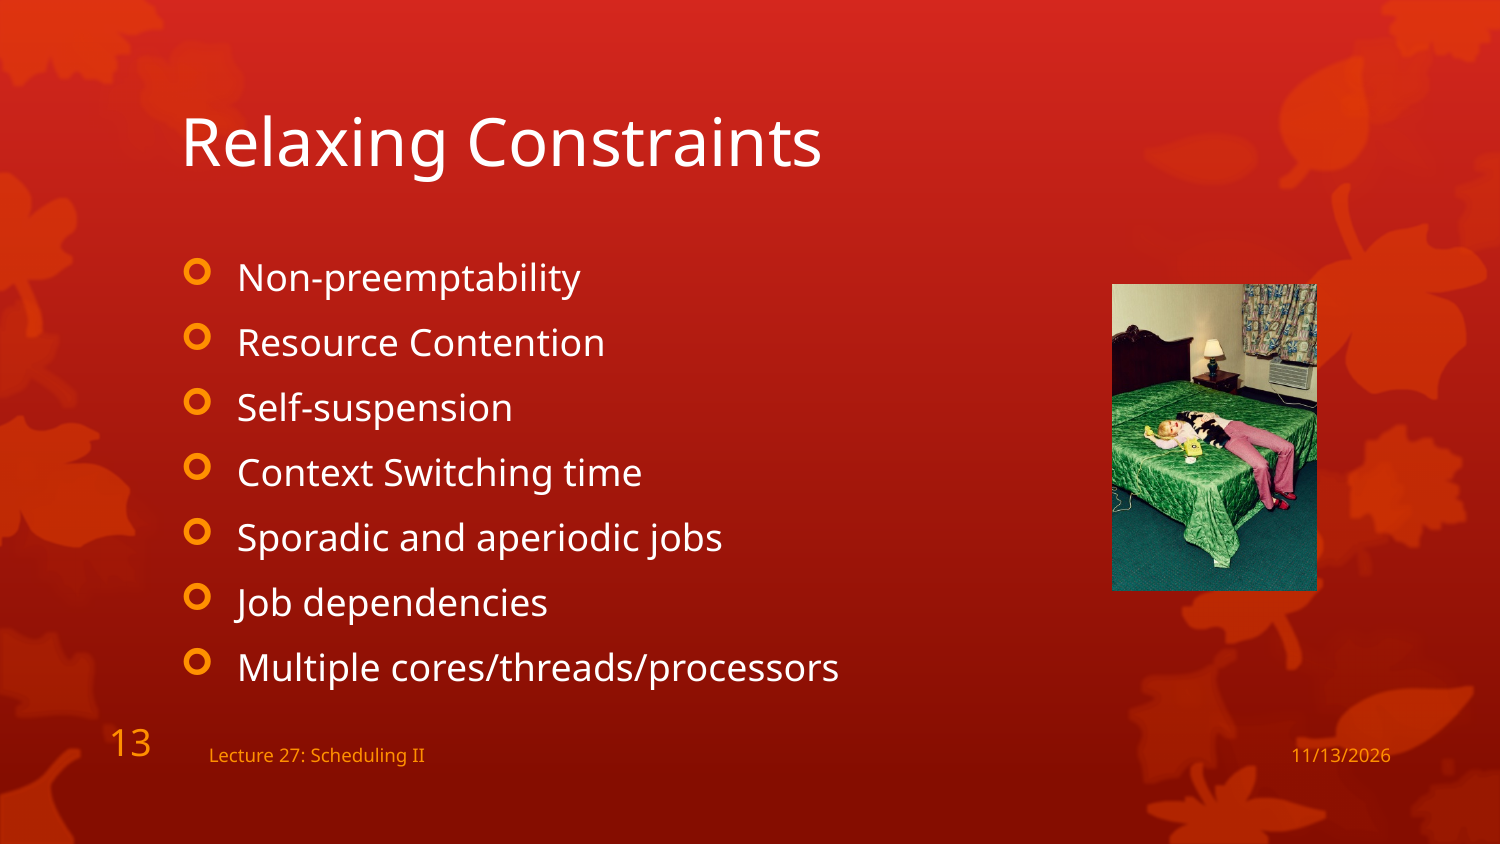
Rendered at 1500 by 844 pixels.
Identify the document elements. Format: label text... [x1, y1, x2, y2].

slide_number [1056, 732, 1406, 778]
footer Lecture 27: Scheduling II [194, 732, 1056, 778]
picture [1111, 283, 1318, 592]
list Non-preemptability Resource Contention Self-suspension Context Switching time Sporadic and aperiodic jobs Job dependencies Multiple cores/threads/processors [165, 222, 1335, 721]
title Relaxing Constraints [165, 83, 1335, 197]
slide_number 13 [93, 732, 194, 778]
